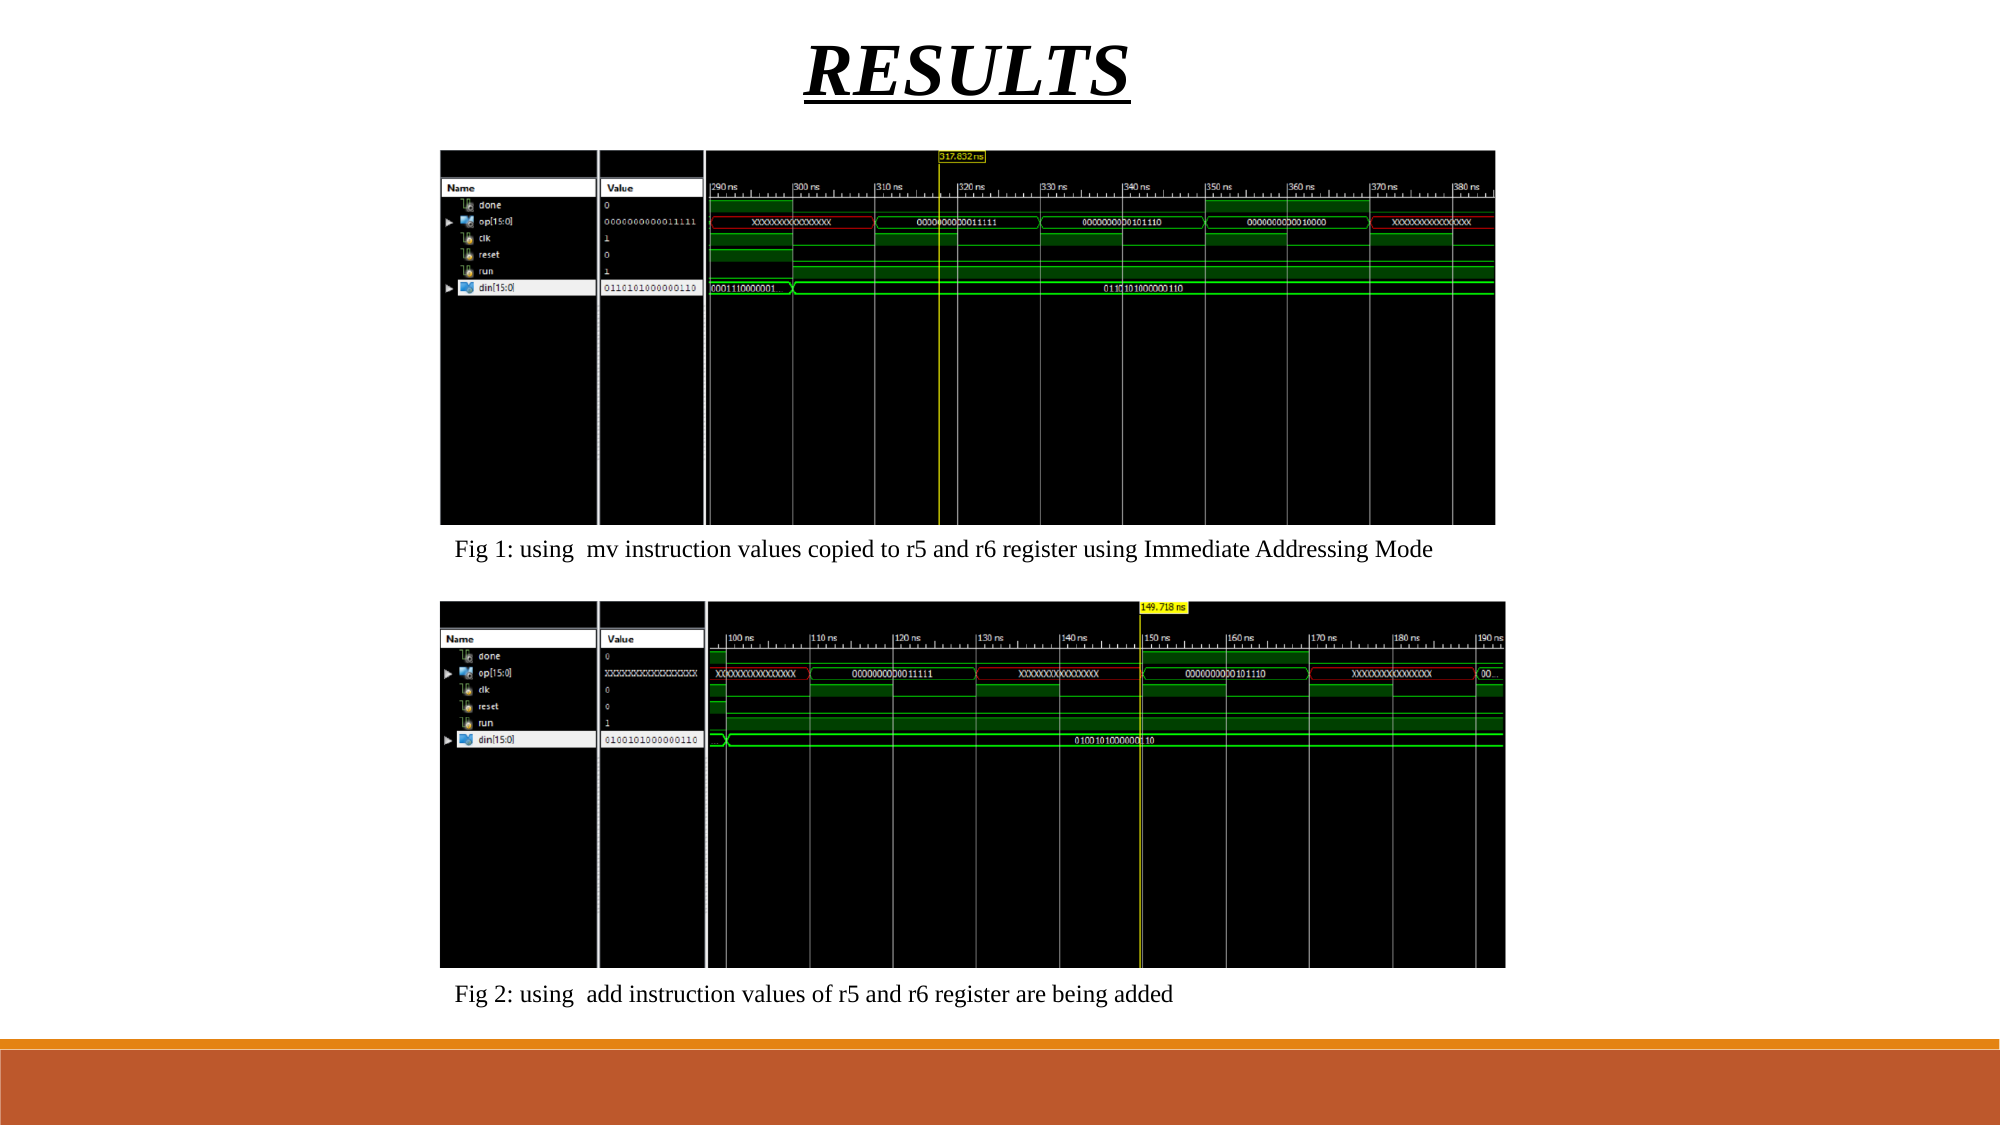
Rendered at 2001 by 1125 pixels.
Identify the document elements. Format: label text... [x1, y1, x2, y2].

text_box Fig 2: using add instruction values of r5 and r6 register are being added [439, 974, 1506, 1045]
text_box Fig 1: using mv instruction values copied to r5 and r6 register using Immediate Addressing Mode [439, 532, 1496, 600]
text_box RESULTS [217, 13, 1718, 119]
picture [439, 601, 1507, 968]
picture [439, 149, 1496, 525]
